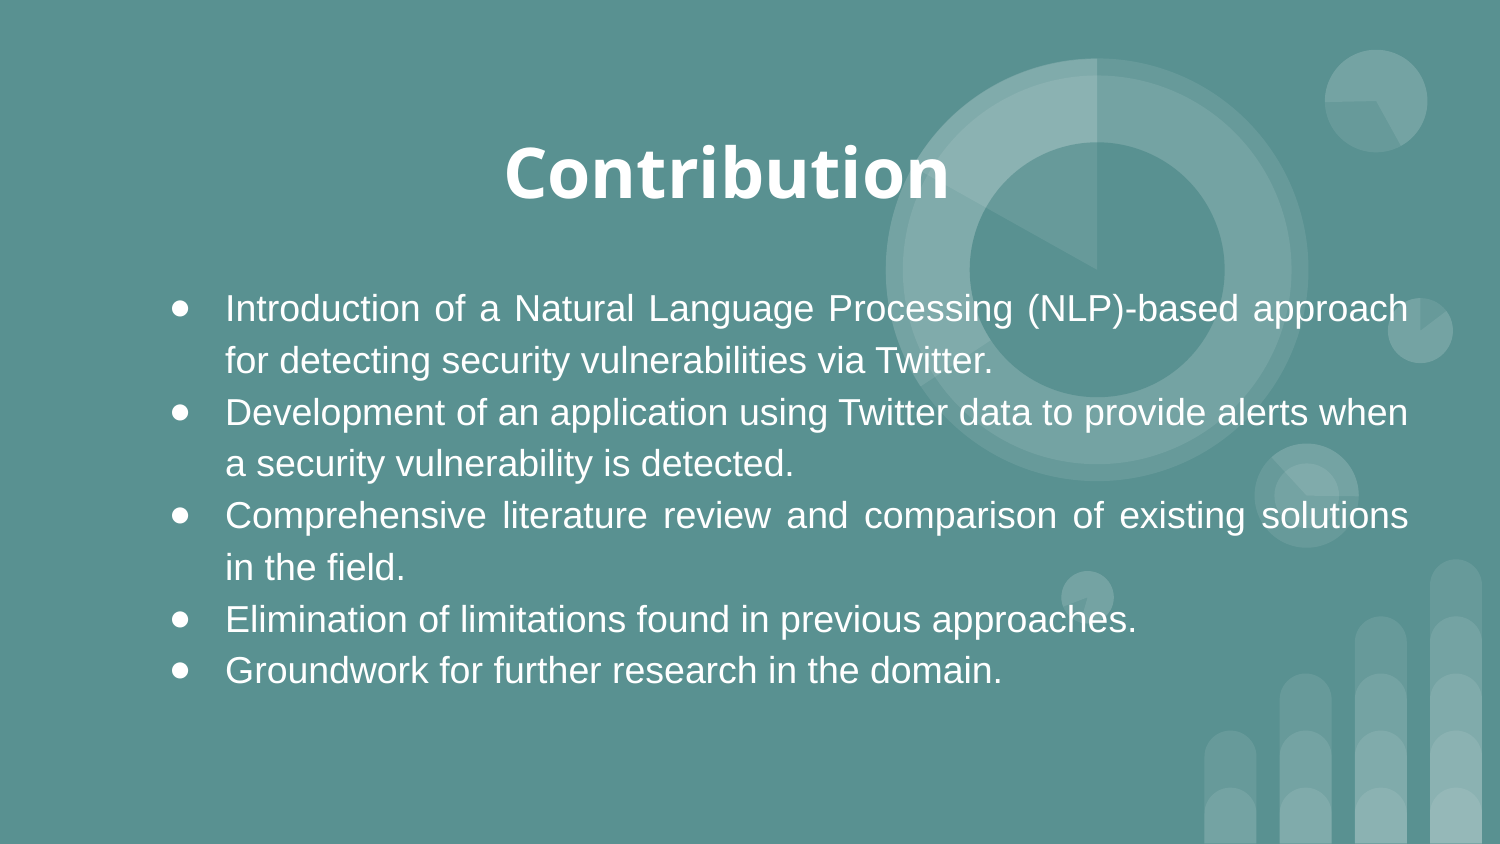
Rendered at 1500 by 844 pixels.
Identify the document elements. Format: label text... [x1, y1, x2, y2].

title Contribution [394, 113, 1093, 228]
subtitle Introduction of a Natural Language Processing (NLP)-based approach for detecting security vulnerabilities via Twitter. Development of an application using Twitter data to provide alerts when a security vulnerability is detected. Comprehensive literature review and comparison of existing solutions in the field. Elimination of limitations found in previous approaches. Groundwork for further research in the domain. [135, 262, 1424, 677]
